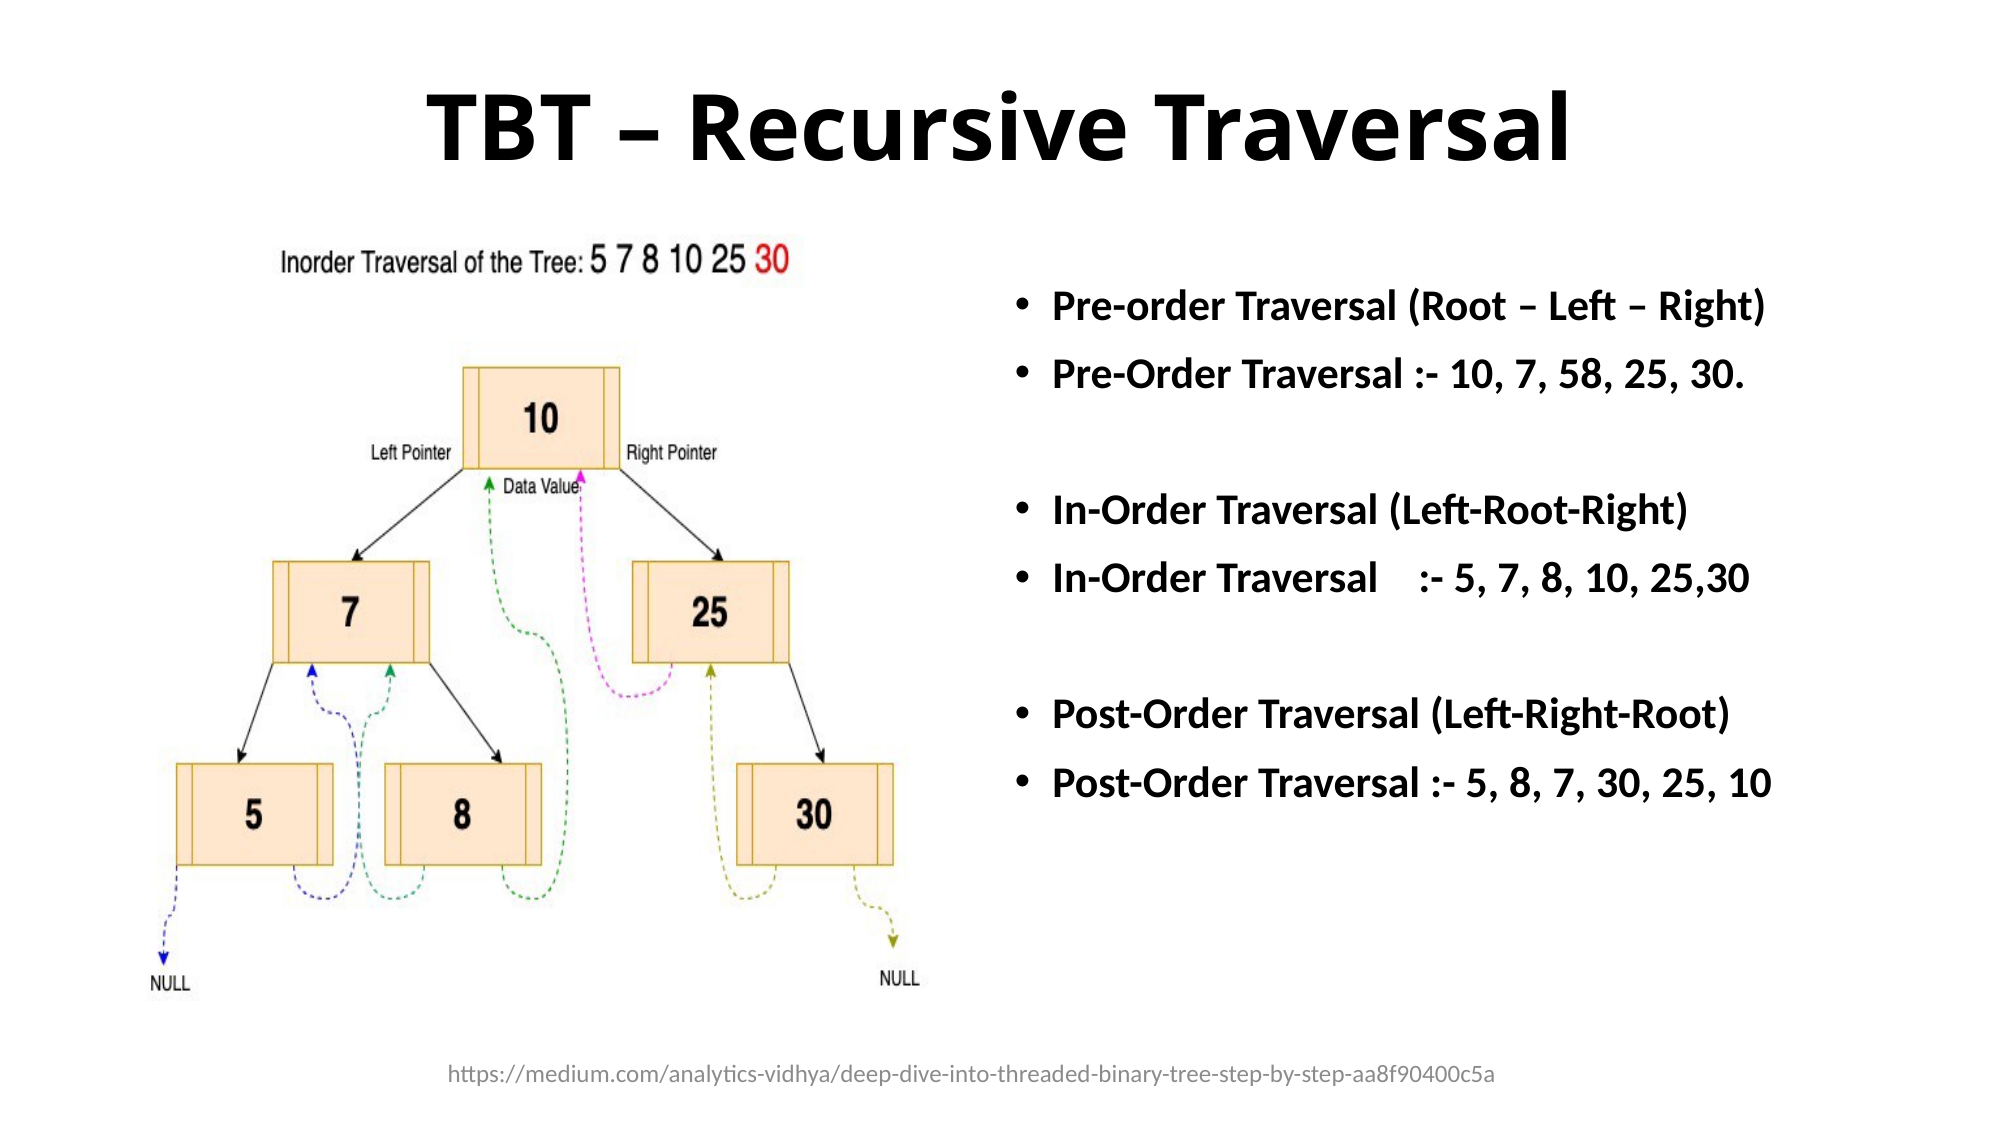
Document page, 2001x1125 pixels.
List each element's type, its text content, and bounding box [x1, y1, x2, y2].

title TBT – Recursive Traversal [137, 59, 1863, 202]
list Pre-order Traversal (Root – Left – Right) Pre-Order Traversal :- 10, 7, 58, 25, 30. In-Order Traversal (Left-Root-Right) In-Order Traversal :- 5, 7, 8, 10, 25,30 Post-Order Traversal (Left-Right-Root) Post-Order Traversal :- 5, 8, 7, 30, 25, 10 [999, 275, 1906, 919]
picture [137, 234, 933, 1001]
footer https://medium.com/analytics-vidhya/deep-dive-into-threaded-binary-tree-step-by-step-aa8f90400c5a [246, 1042, 1700, 1103]
